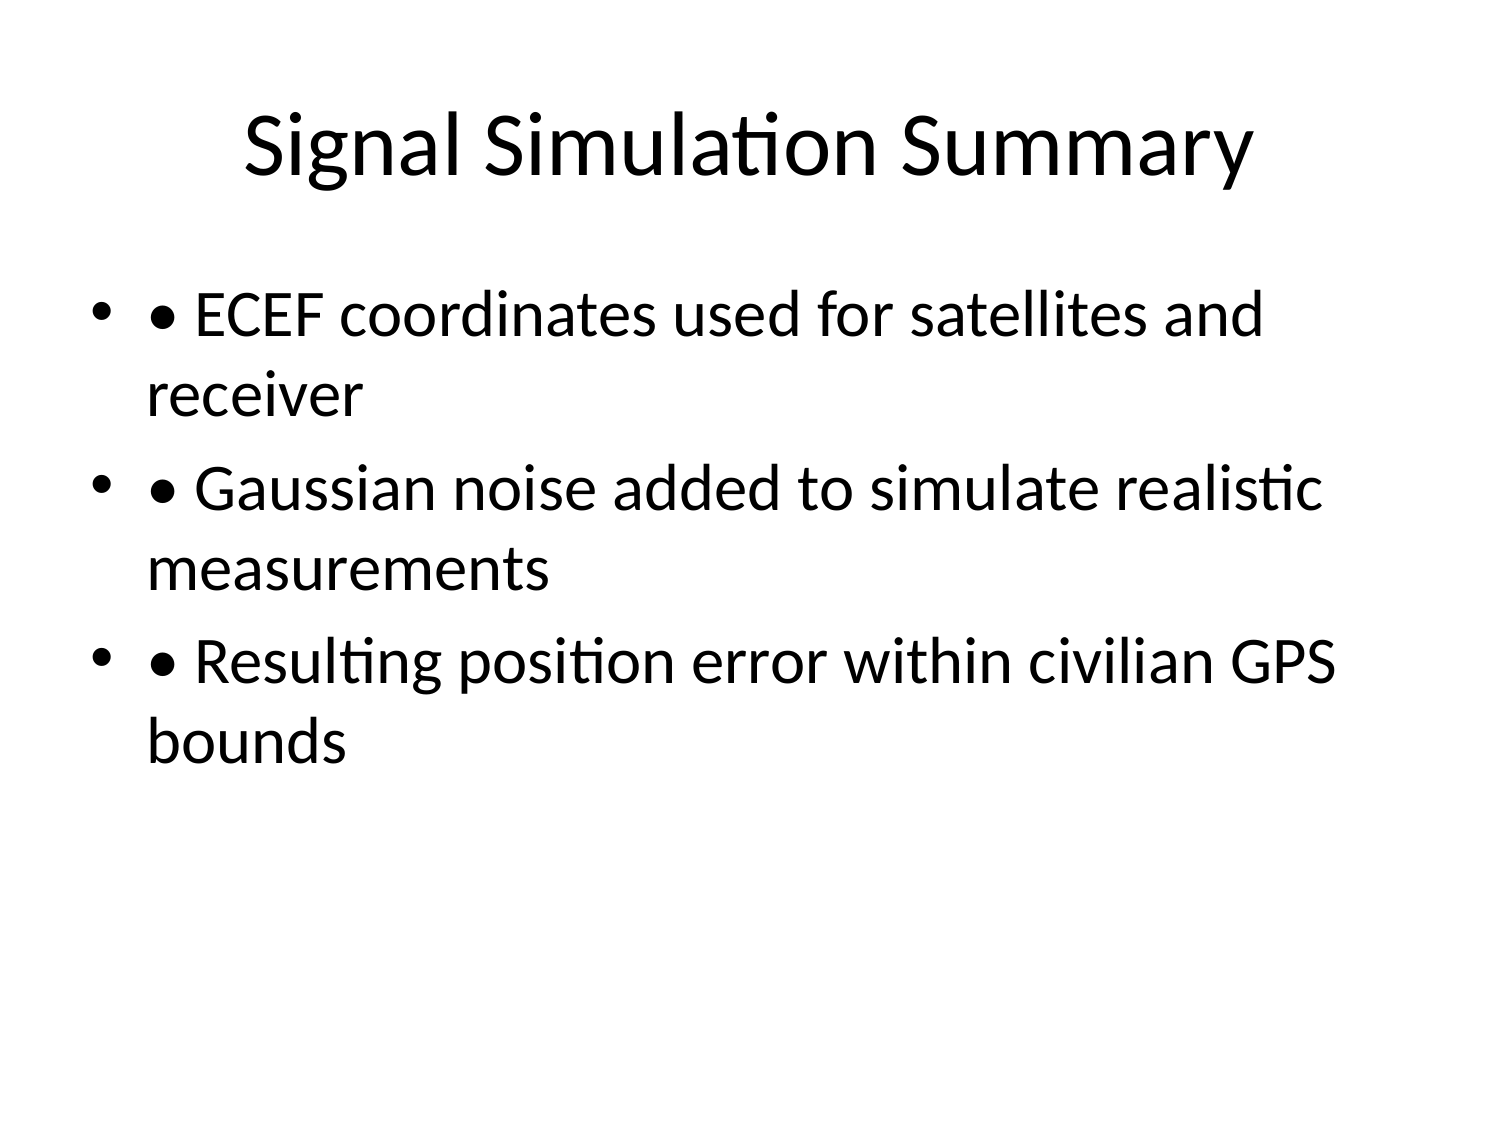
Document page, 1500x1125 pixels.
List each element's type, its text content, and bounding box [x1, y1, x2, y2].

list • ECEF coordinates used for satellites and receiver • Gaussian noise added to simulate realistic measurements • Resulting position error within civilian GPS bounds [75, 262, 1425, 1005]
title Signal Simulation Summary [75, 45, 1425, 233]
